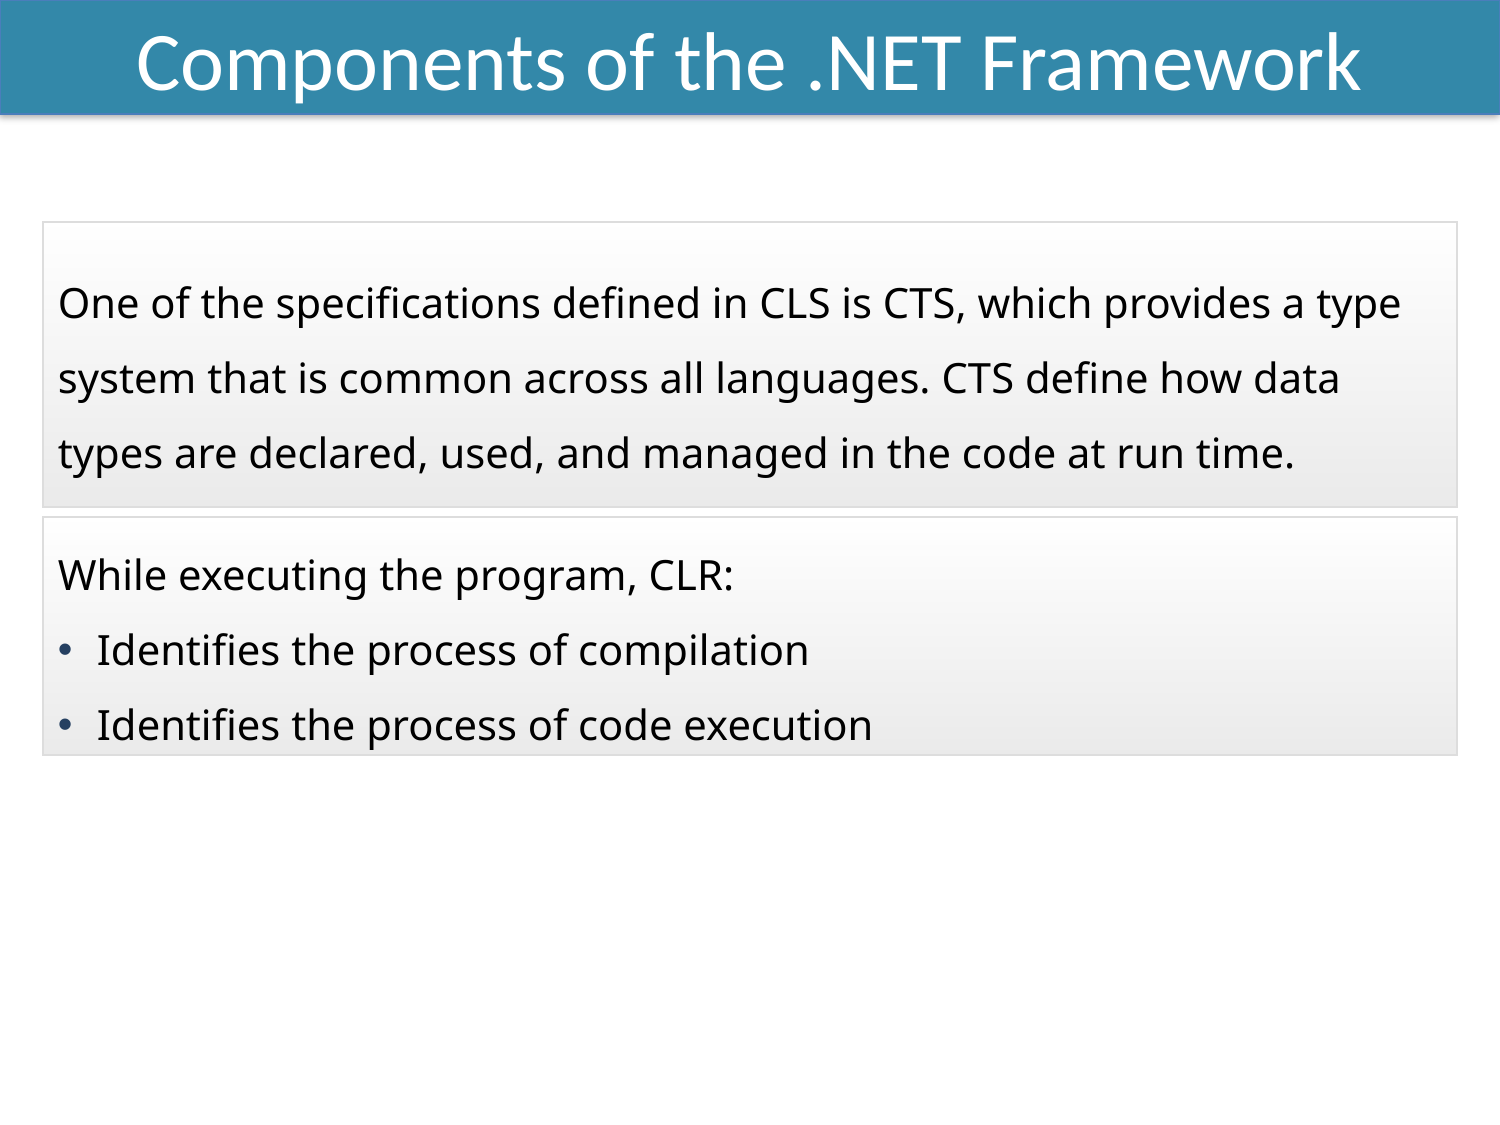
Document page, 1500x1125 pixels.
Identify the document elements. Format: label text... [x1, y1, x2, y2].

text_box One of the specifications defined in CLS is CTS, which provides a type system that is common across all languages. CTS define how data types are declared, used, and managed in the code at run time. [43, 222, 1457, 507]
text_box While executing the program, CLR: Identifies the process of compilation Identifies the process of code execution [43, 517, 1457, 756]
text_box Components of the .NET Framework [0, 0, 1500, 115]
